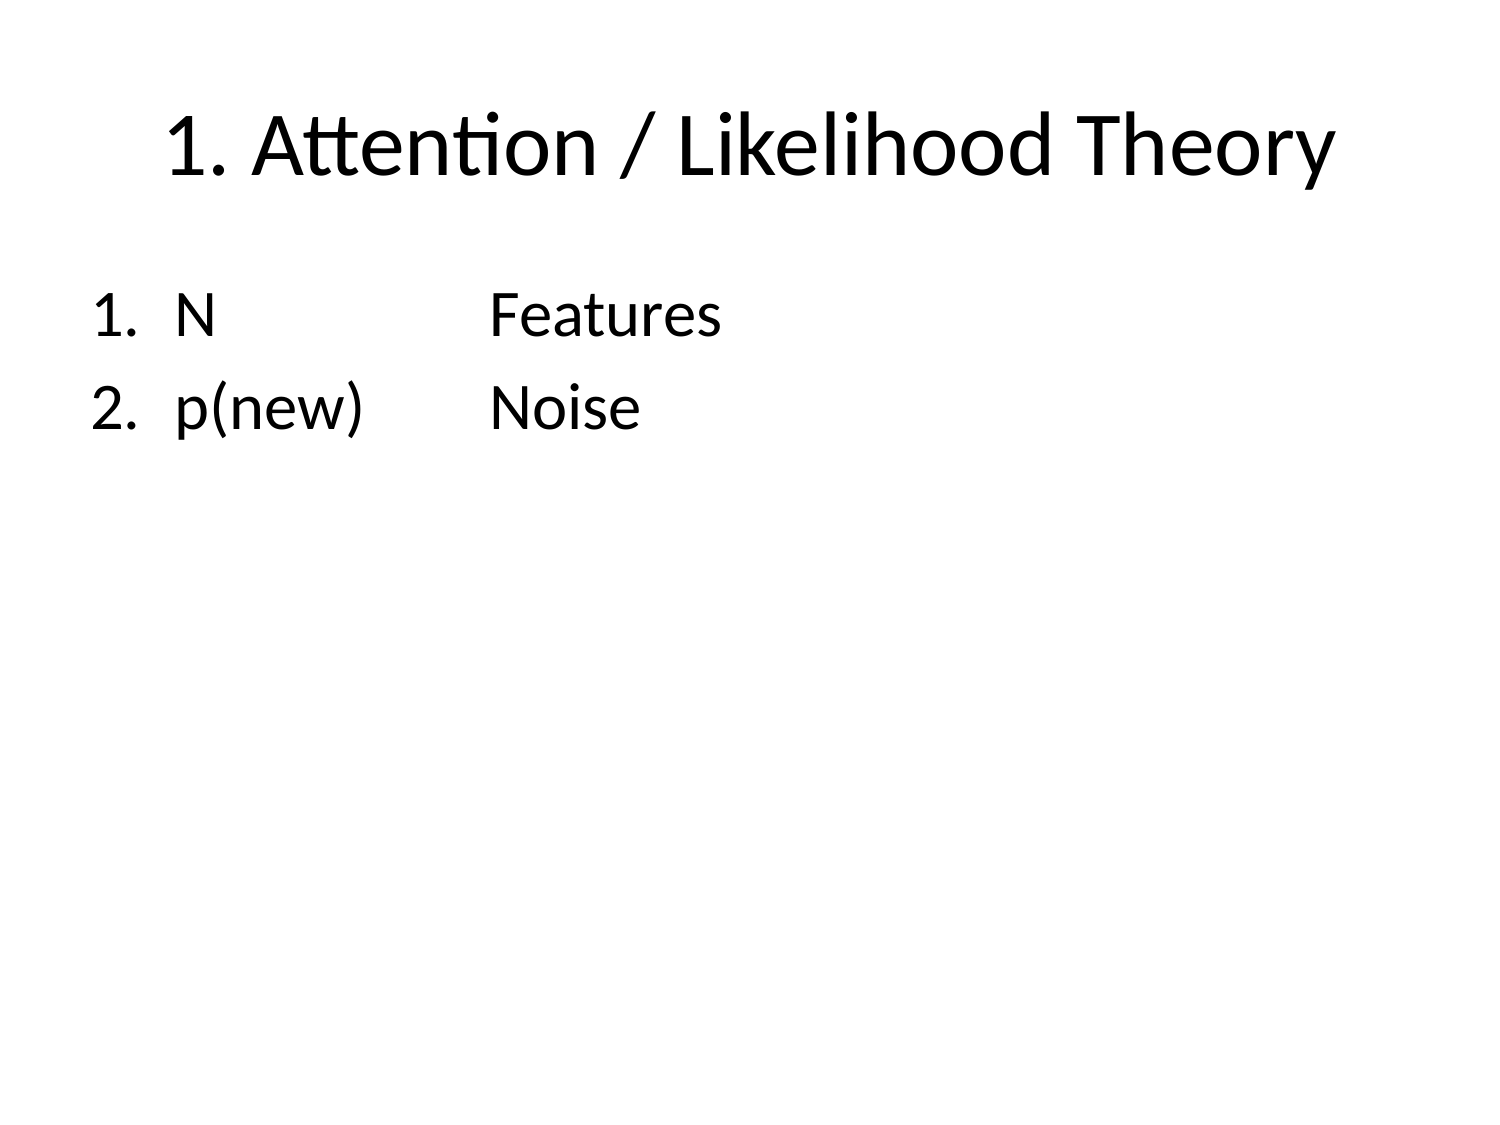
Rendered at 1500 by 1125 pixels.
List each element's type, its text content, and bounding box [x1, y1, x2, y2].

list N Features p(new) Noise [75, 262, 1425, 1005]
title 1. Attention / Likelihood Theory [75, 45, 1425, 233]
